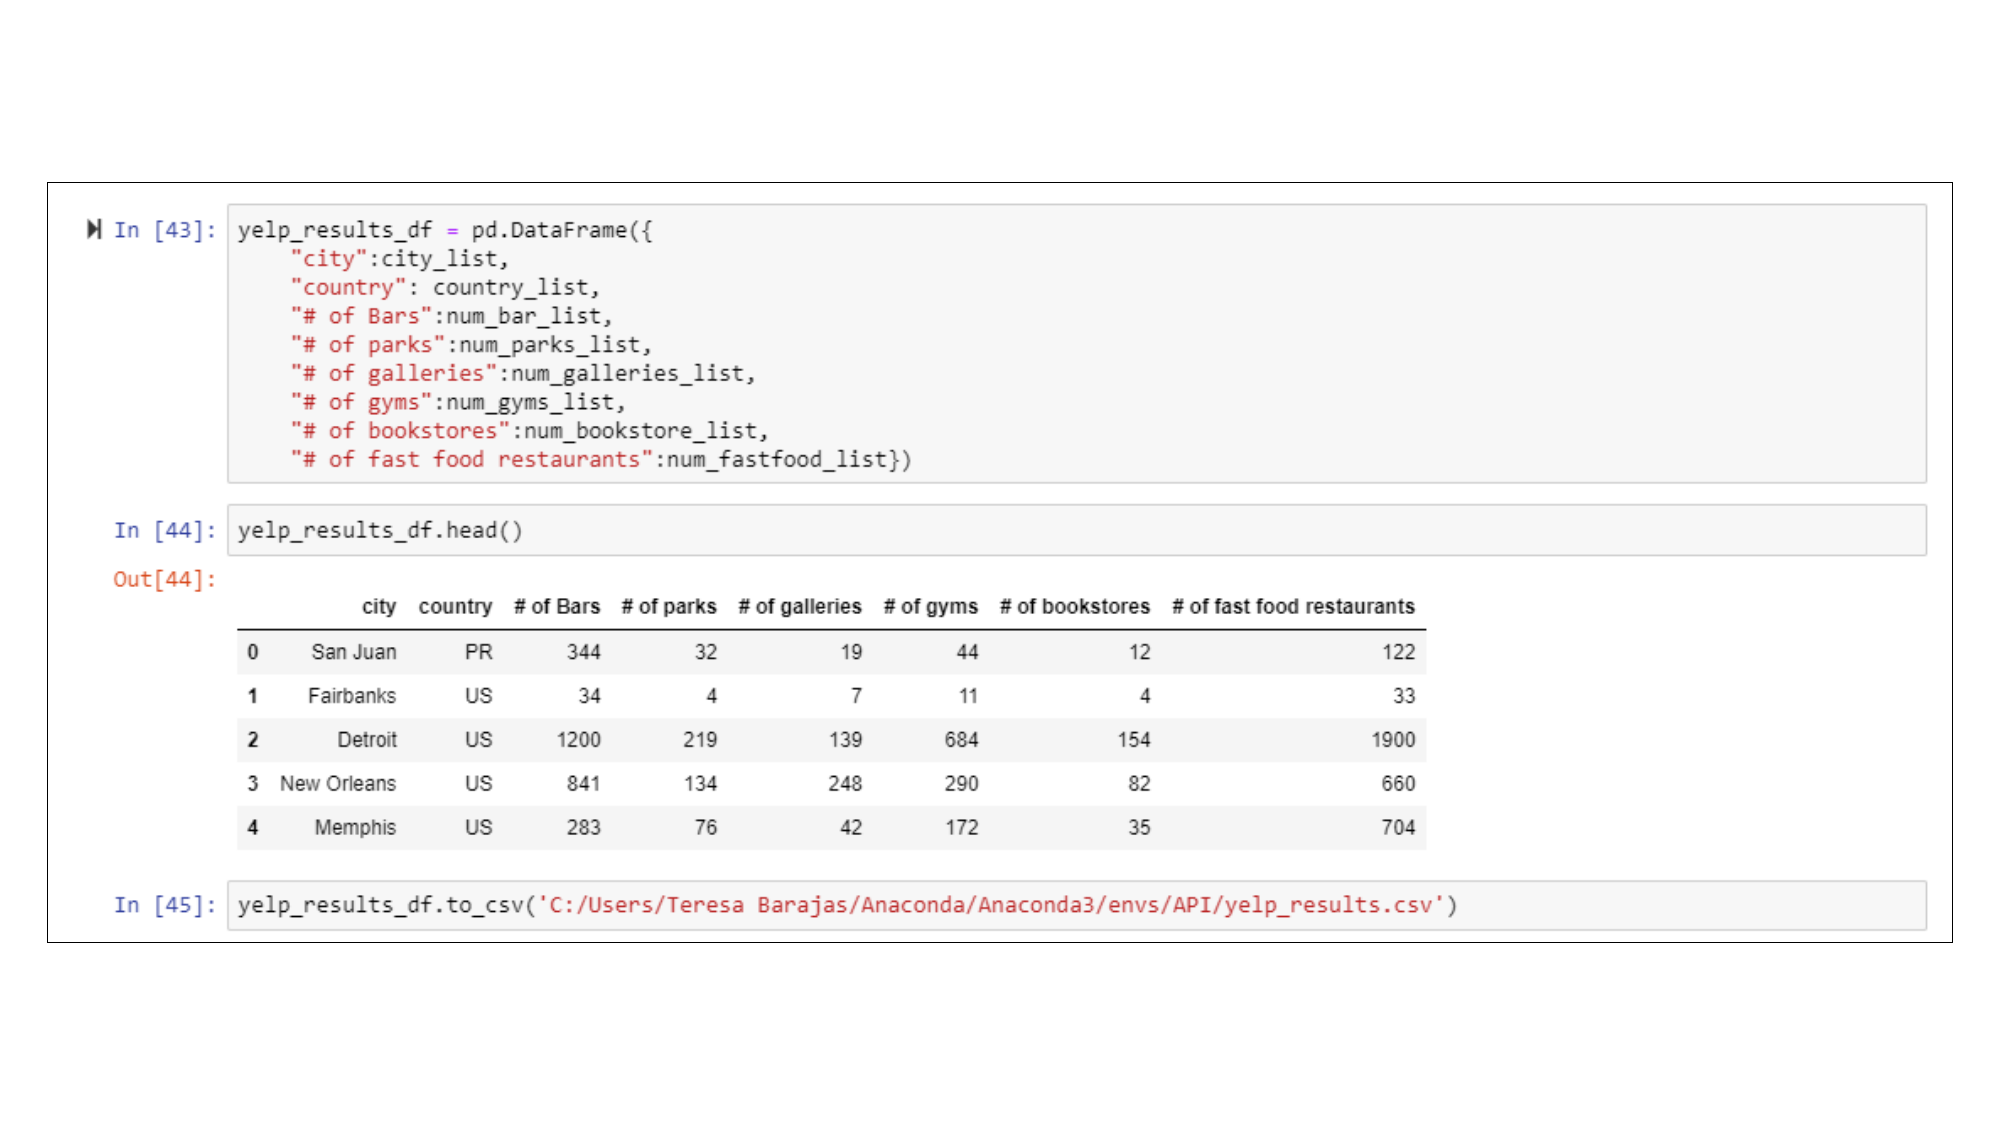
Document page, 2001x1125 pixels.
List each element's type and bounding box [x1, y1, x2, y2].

picture [47, 182, 1953, 943]
